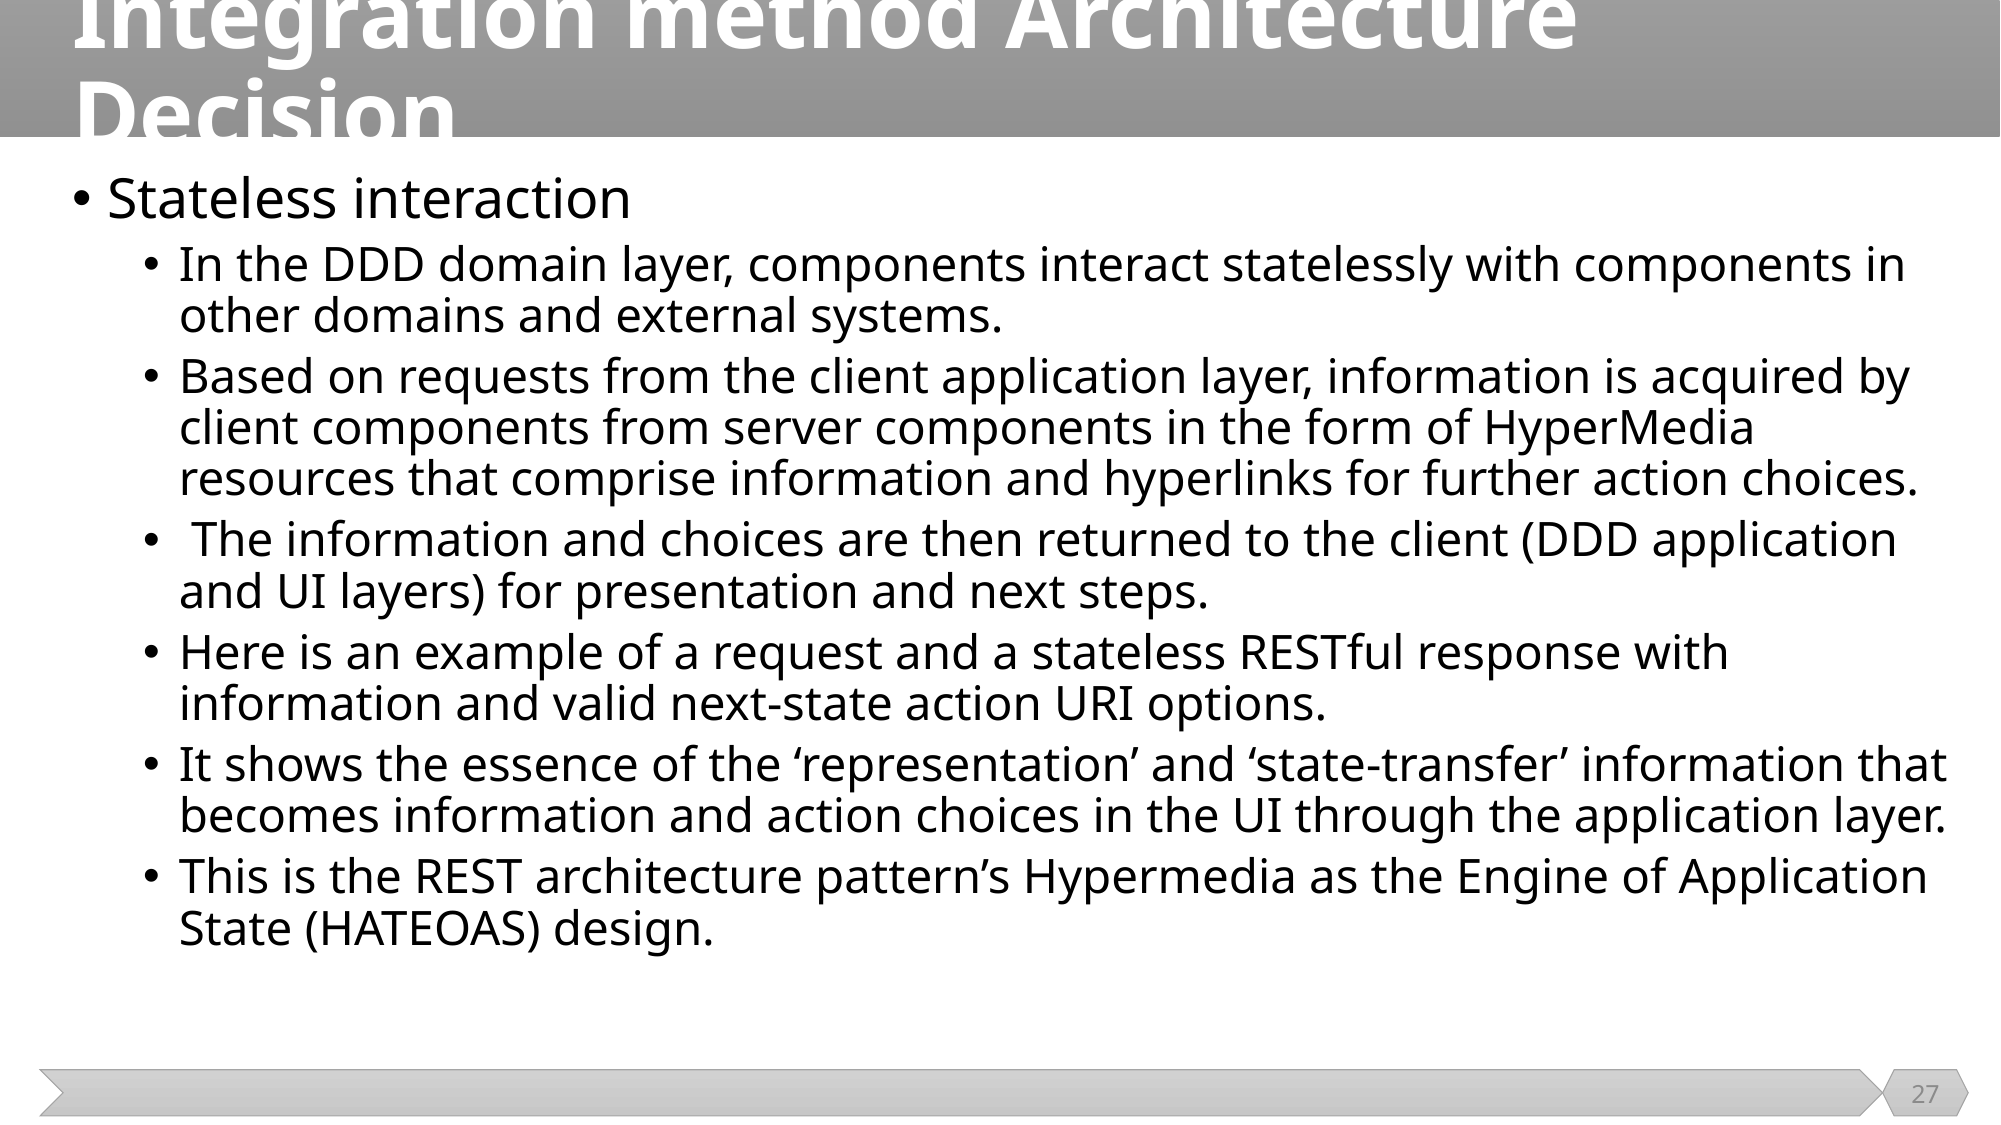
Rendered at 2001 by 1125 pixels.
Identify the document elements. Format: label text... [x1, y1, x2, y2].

title Integration method Architecture Decision [56, 0, 1969, 137]
slide_number 27 [1882, 1065, 1969, 1125]
list Stateless interaction In the DDD domain layer, components interact statelessly with components in other domains and external systems. Based on requests from the client application layer, information is acquired by client components from server components in the form of HyperMedia resources that comprise information and hyperlinks for further action choices. The information and choices are then returned to the client (DDD application and UI layers) for presentation and next steps. Here is an example of a request and a stateless RESTful response with information and valid next-state action URI options. It shows the essence of the ‘representation’ and ‘state-transfer’ information that becomes information and action choices in the UI through the application layer. This is the REST architecture pattern’s Hypermedia as the Engine of Application State (HATEOAS) design. [56, 163, 1969, 1061]
